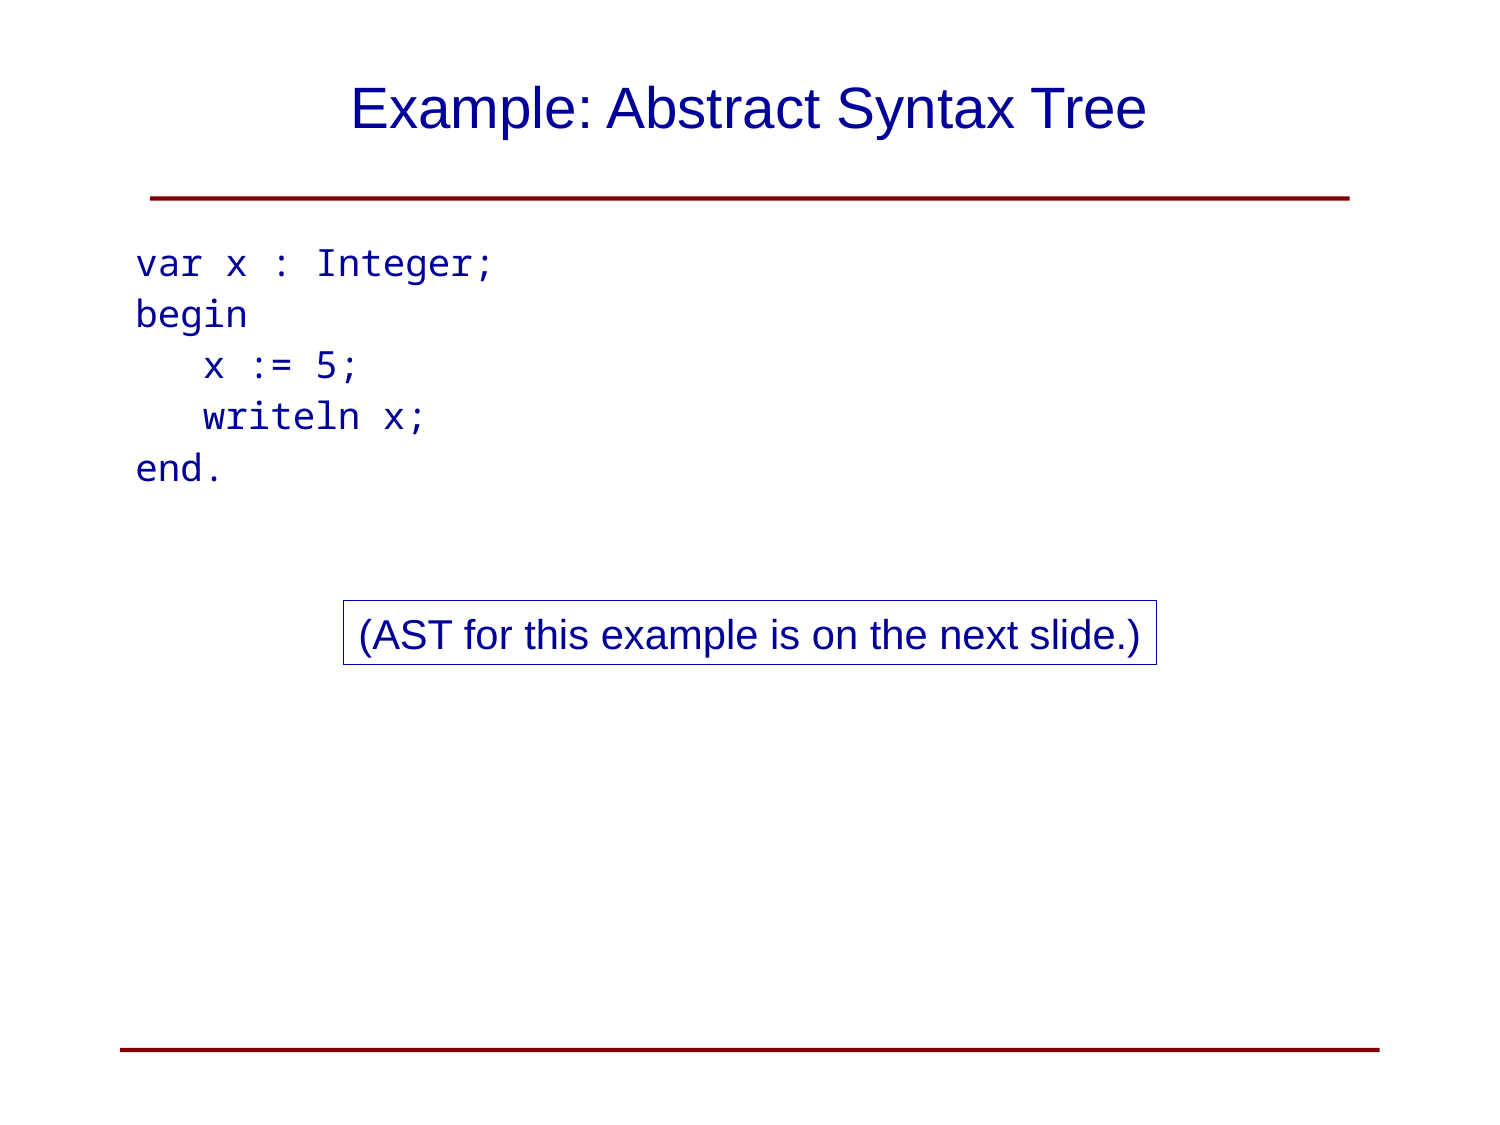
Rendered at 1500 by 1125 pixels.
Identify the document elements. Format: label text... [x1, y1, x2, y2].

title Example: Abstract Syntax Tree [149, 22, 1350, 188]
list var x : Integer; begin x := 5; writeln x; end. [74, 223, 1425, 1034]
text_box (AST for this example is on the next slide.) [343, 600, 1157, 665]
